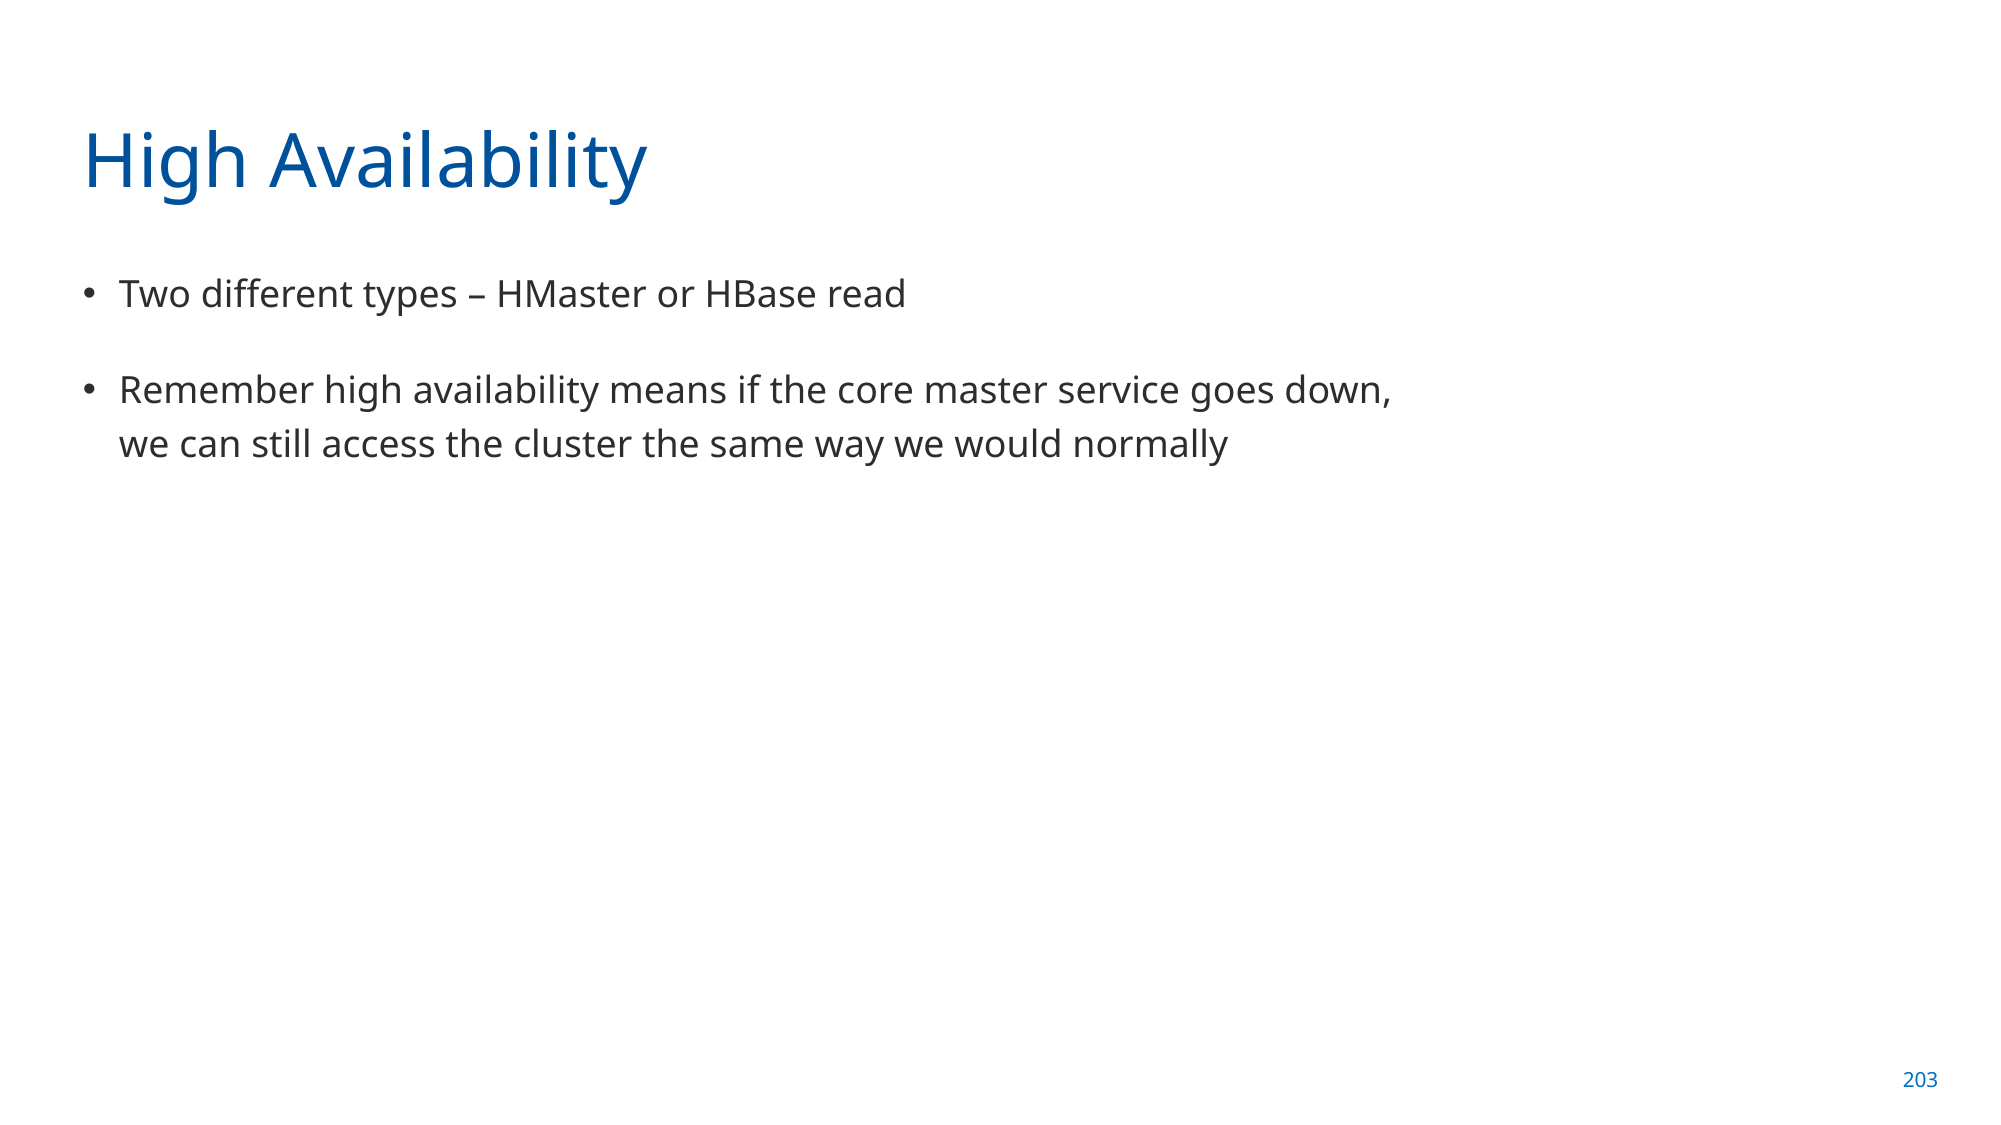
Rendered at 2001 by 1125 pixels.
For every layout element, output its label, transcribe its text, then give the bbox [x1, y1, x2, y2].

list Two different types – HMaster or HBase read Remember high availability means if the core master service goes down, we can still access the cluster the same way we would normally [67, 253, 1420, 1000]
title High Availability [67, 20, 1565, 210]
